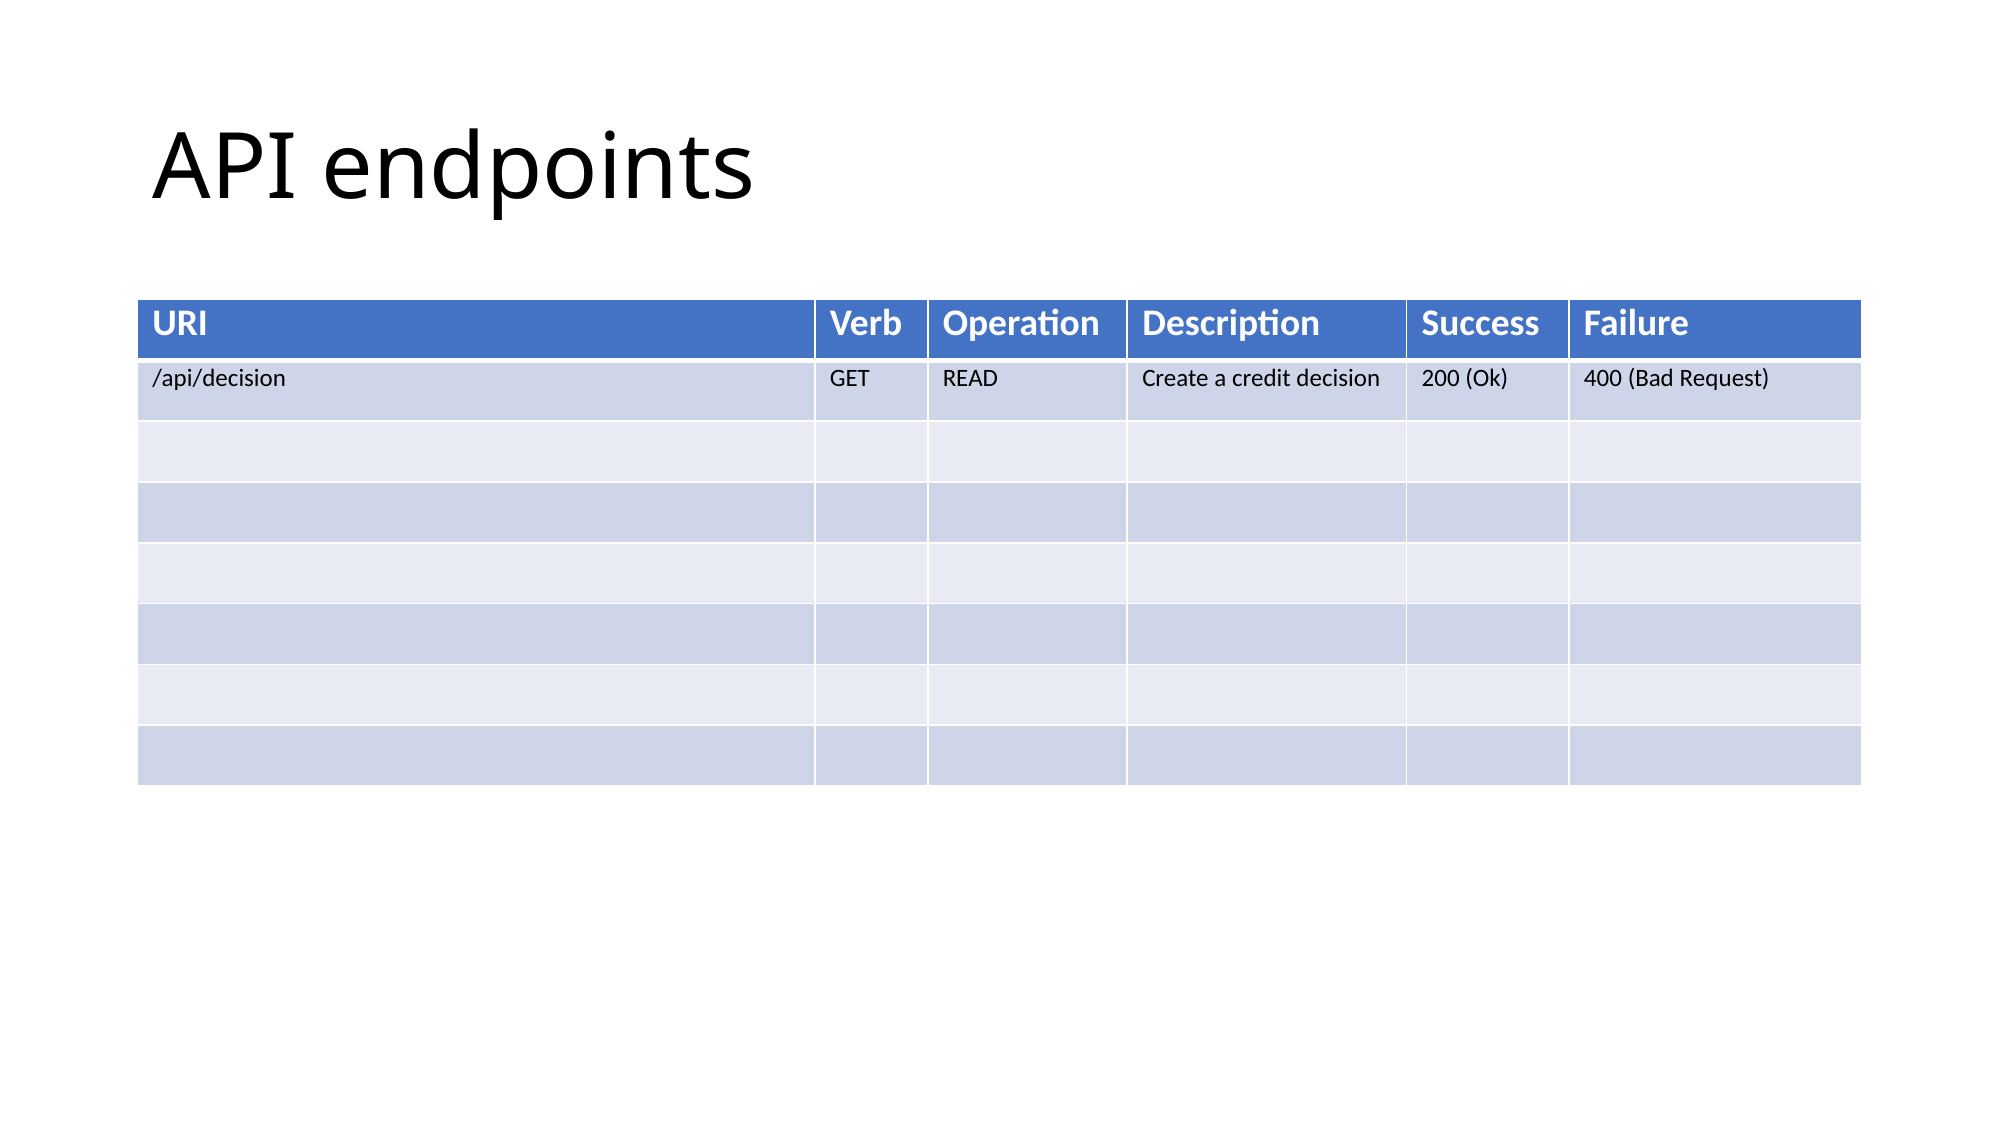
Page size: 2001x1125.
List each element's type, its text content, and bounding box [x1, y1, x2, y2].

table_cell [816, 726, 927, 785]
table_cell [138, 483, 814, 542]
table_cell GET [816, 363, 927, 420]
table_cell [1407, 726, 1568, 785]
table_header Failure [1570, 300, 1861, 358]
table_cell [816, 422, 927, 481]
table_cell [138, 544, 814, 603]
table_cell [1570, 544, 1861, 603]
table_cell [1570, 726, 1861, 785]
table_cell [138, 726, 814, 785]
table_cell [929, 665, 1126, 724]
table_header Success [1407, 300, 1568, 358]
table_cell [1128, 665, 1406, 724]
table_cell [816, 544, 927, 603]
table_cell [929, 422, 1126, 481]
table_cell [1128, 604, 1406, 664]
table_cell [1570, 483, 1861, 542]
table_header Description [1128, 300, 1406, 358]
table_cell [1128, 483, 1406, 542]
table_cell READ [929, 363, 1126, 420]
table_cell /api/decision [138, 363, 814, 420]
table_header Verb [816, 300, 927, 358]
table_cell [1570, 665, 1861, 724]
table_cell [138, 422, 814, 481]
table_header Operation [929, 300, 1126, 358]
table_cell Create a credit decision [1128, 363, 1406, 420]
table_cell [1128, 422, 1406, 481]
table_header URI [138, 300, 814, 358]
table_cell [1407, 665, 1568, 724]
table_cell [929, 544, 1126, 603]
table_cell [816, 483, 927, 542]
table_cell [1407, 422, 1568, 481]
table_cell [1128, 544, 1406, 603]
table_cell [138, 665, 814, 724]
table_cell [929, 604, 1126, 664]
table_cell [929, 483, 1126, 542]
table_cell 400 (Bad Request) [1570, 363, 1861, 420]
table_cell [816, 665, 927, 724]
table_cell [1407, 604, 1568, 664]
table_cell [1128, 726, 1406, 785]
title API endpoints [137, 59, 1863, 278]
table_cell [929, 726, 1126, 785]
table_cell [138, 604, 814, 664]
table_cell [1570, 604, 1861, 664]
table_cell [816, 604, 927, 664]
table_cell 200 (Ok) [1407, 363, 1568, 420]
table_cell [1407, 544, 1568, 603]
table_cell [1570, 422, 1861, 481]
table_cell [1407, 483, 1568, 542]
